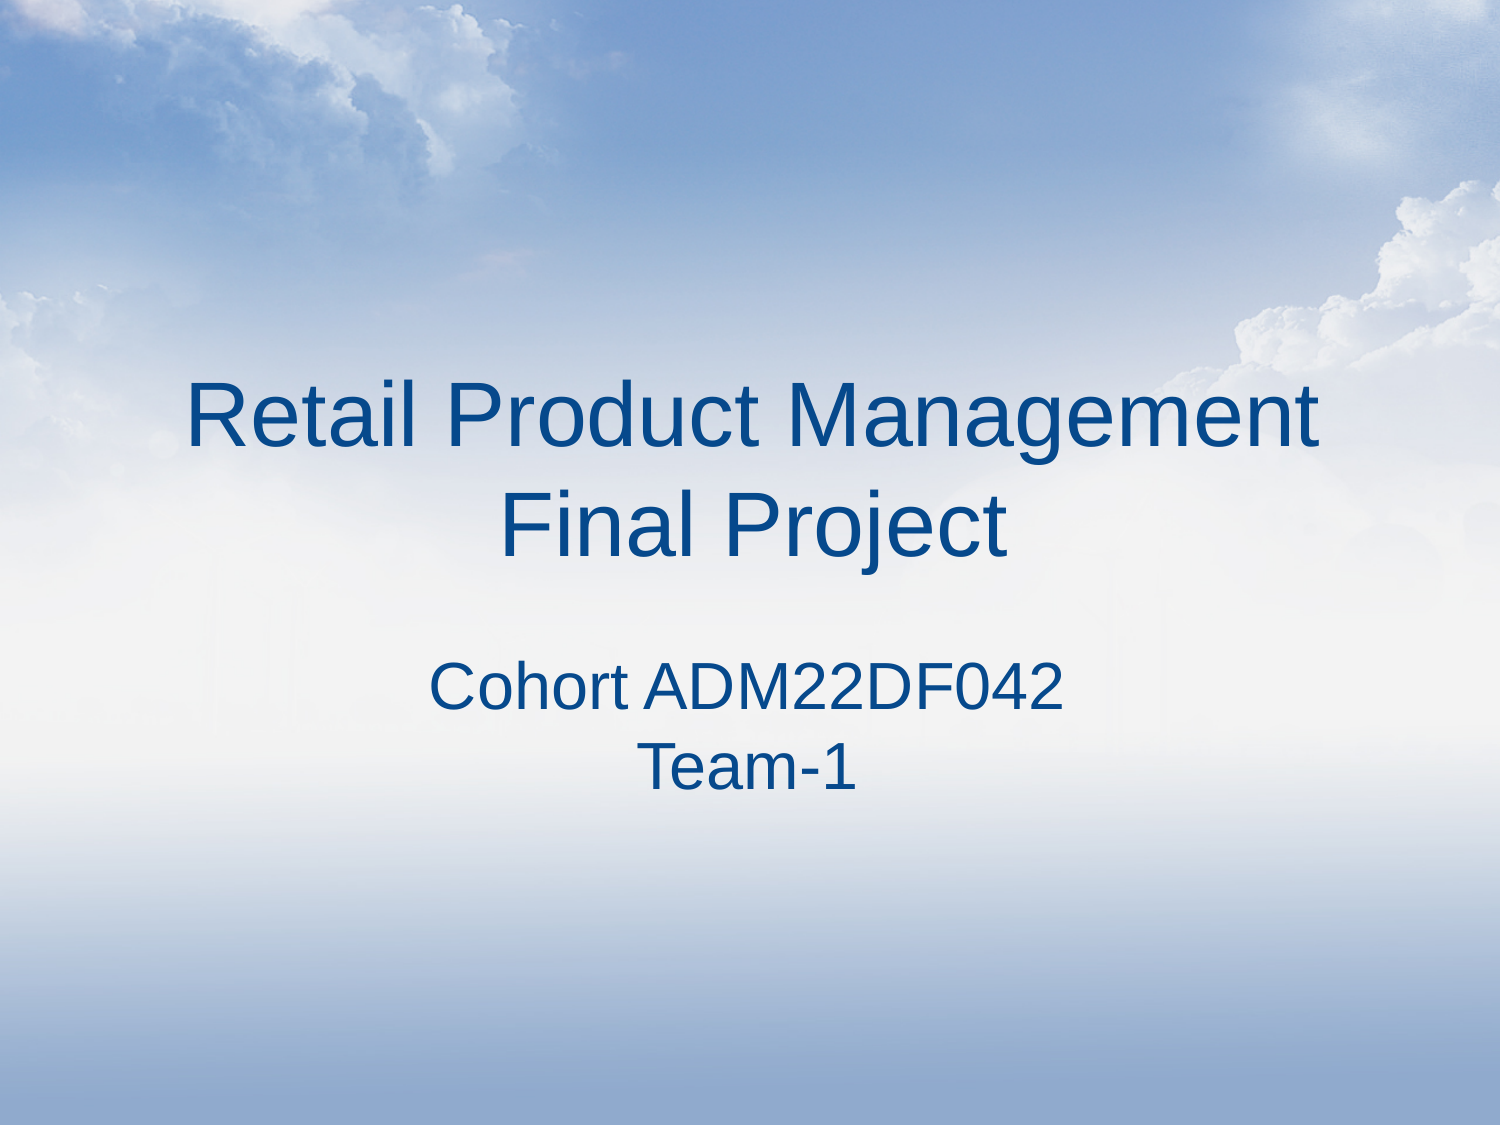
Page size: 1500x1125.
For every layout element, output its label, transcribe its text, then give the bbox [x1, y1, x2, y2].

subtitle Cohort ADM22DF042 Team-1 [223, 635, 1272, 930]
title Retail Product Management Final Project [117, 353, 1389, 577]
picture [0, 0, 1500, 1125]
